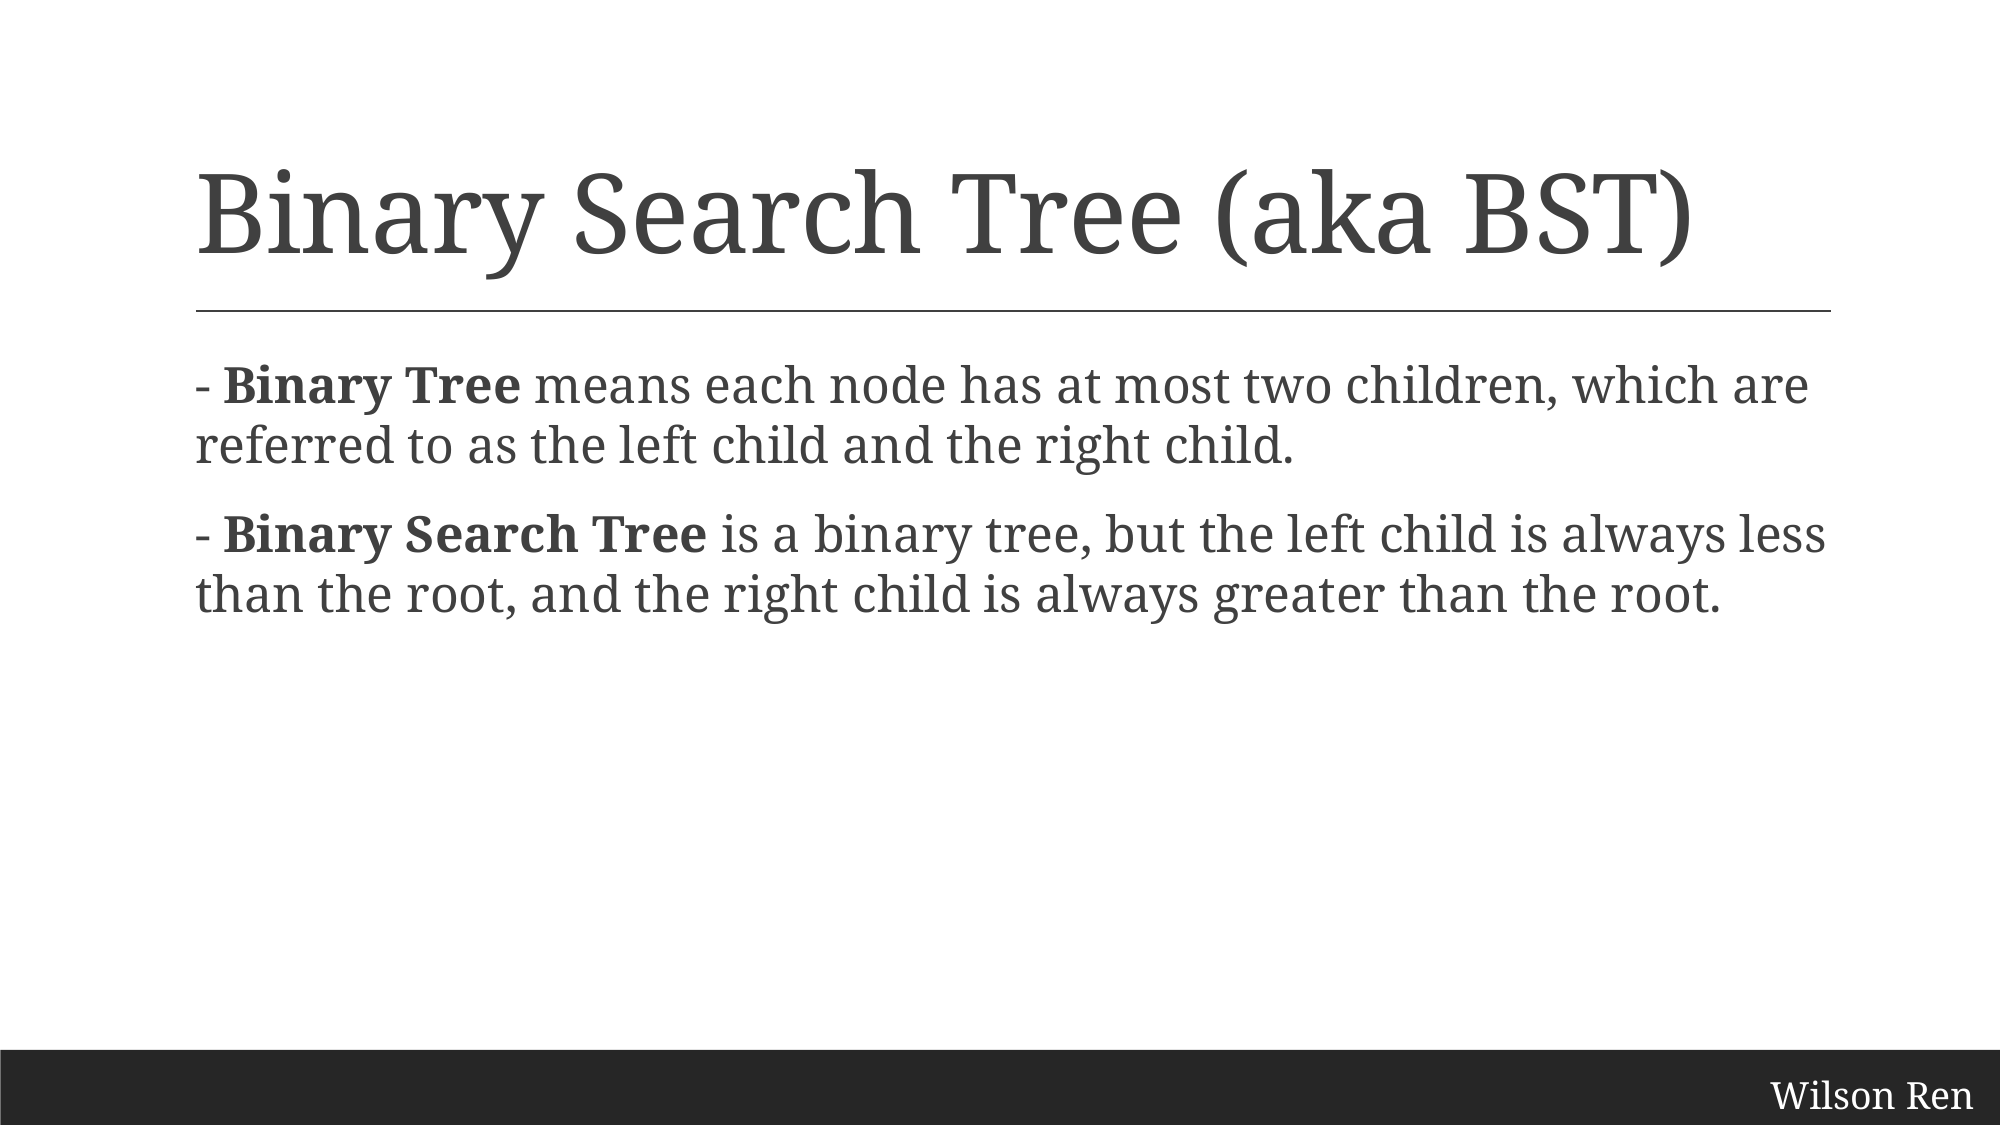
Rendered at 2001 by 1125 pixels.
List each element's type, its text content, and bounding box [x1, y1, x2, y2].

title Binary Search Tree (aka BST) [180, 47, 1830, 285]
text_box Wilson Ren [1755, 1064, 1990, 1125]
list - Binary Tree means each node has at most two children, which are referred to as the left child and the right child. - Binary Search Tree is a binary tree, but the left child is always less than the root, and the right child is always greater than the root. [180, 345, 1830, 963]
